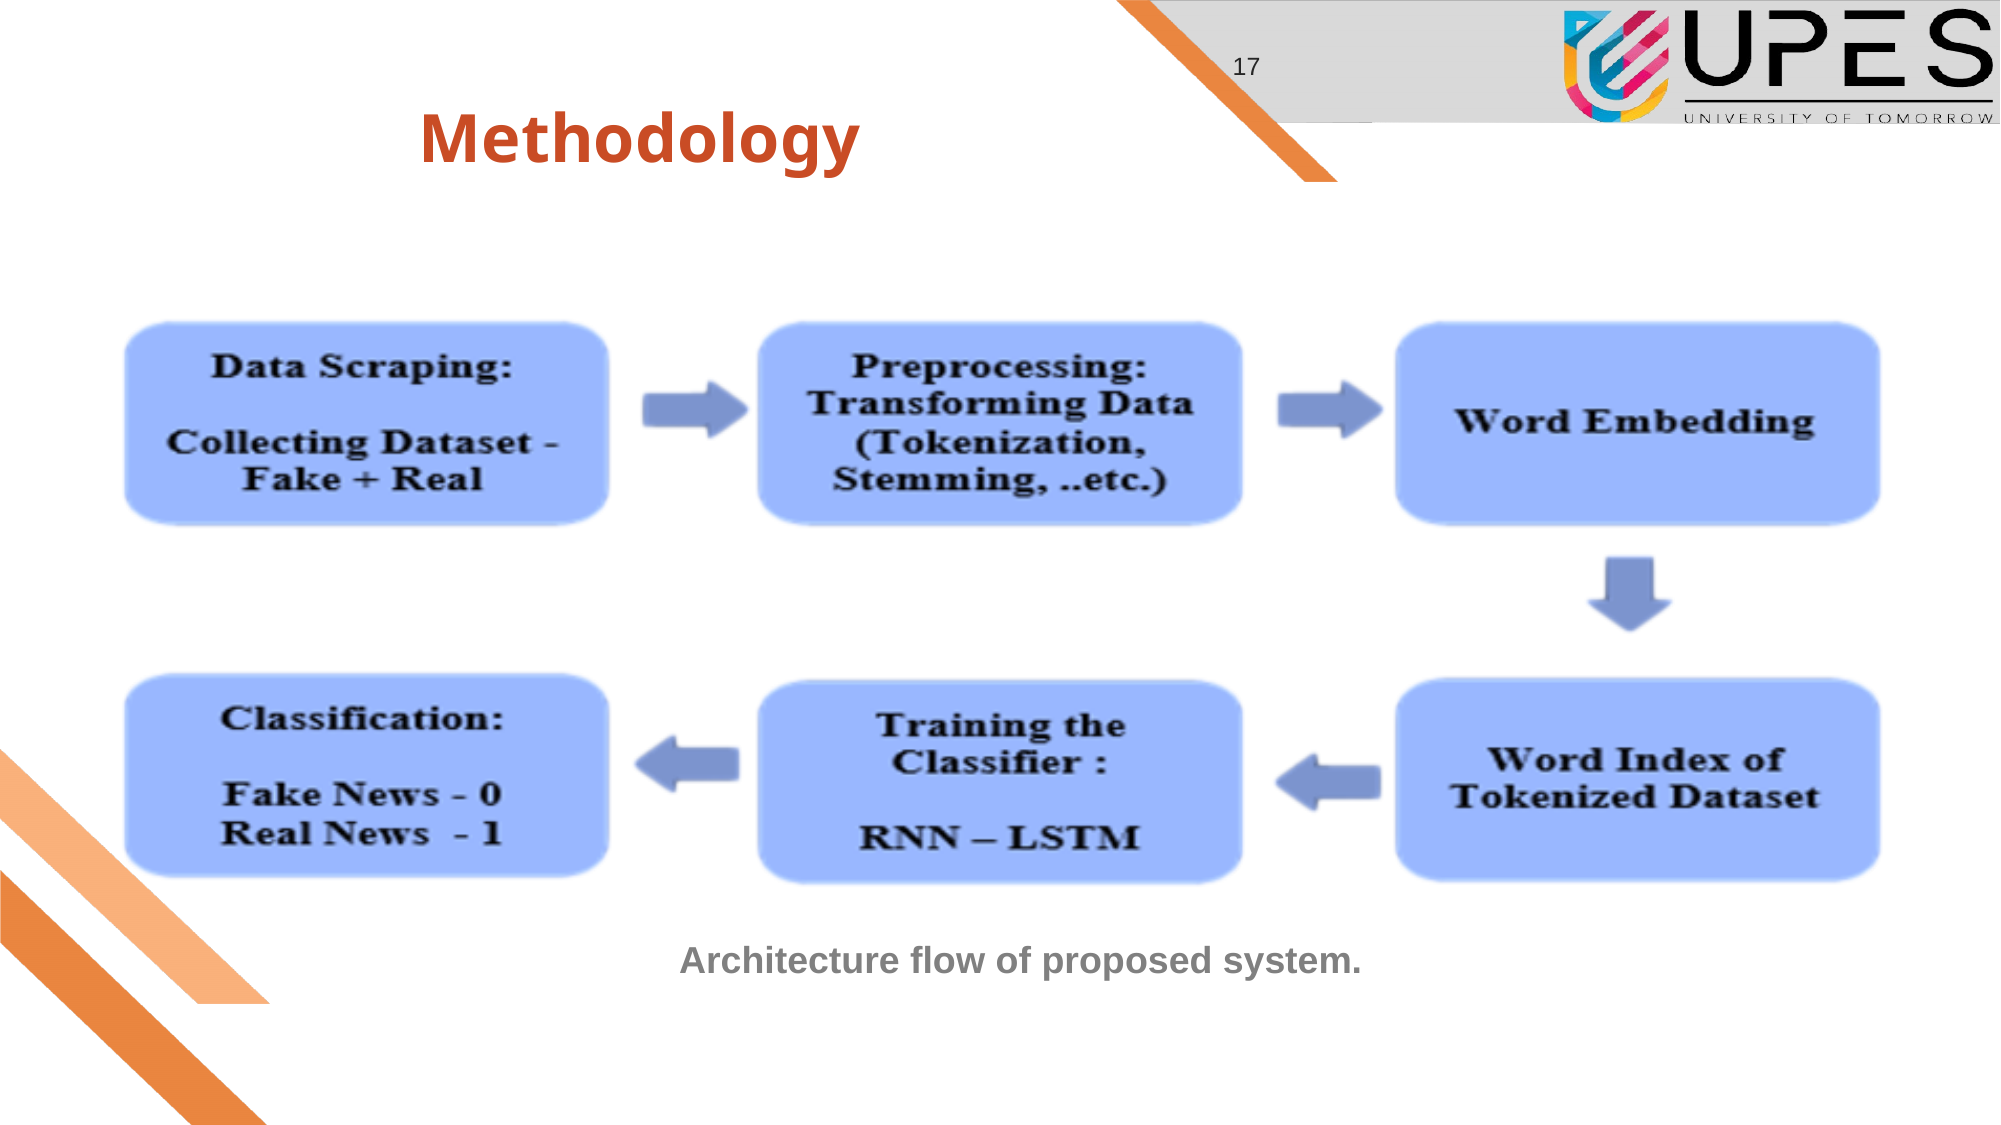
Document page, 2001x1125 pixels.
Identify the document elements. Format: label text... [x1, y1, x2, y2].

picture [0, 302, 1910, 1125]
text_box 17 [1212, 38, 1276, 88]
picture [1116, 0, 2000, 182]
title Methodology [102, 62, 1178, 209]
list Architecture flow of proposed system. [108, 928, 1923, 1059]
